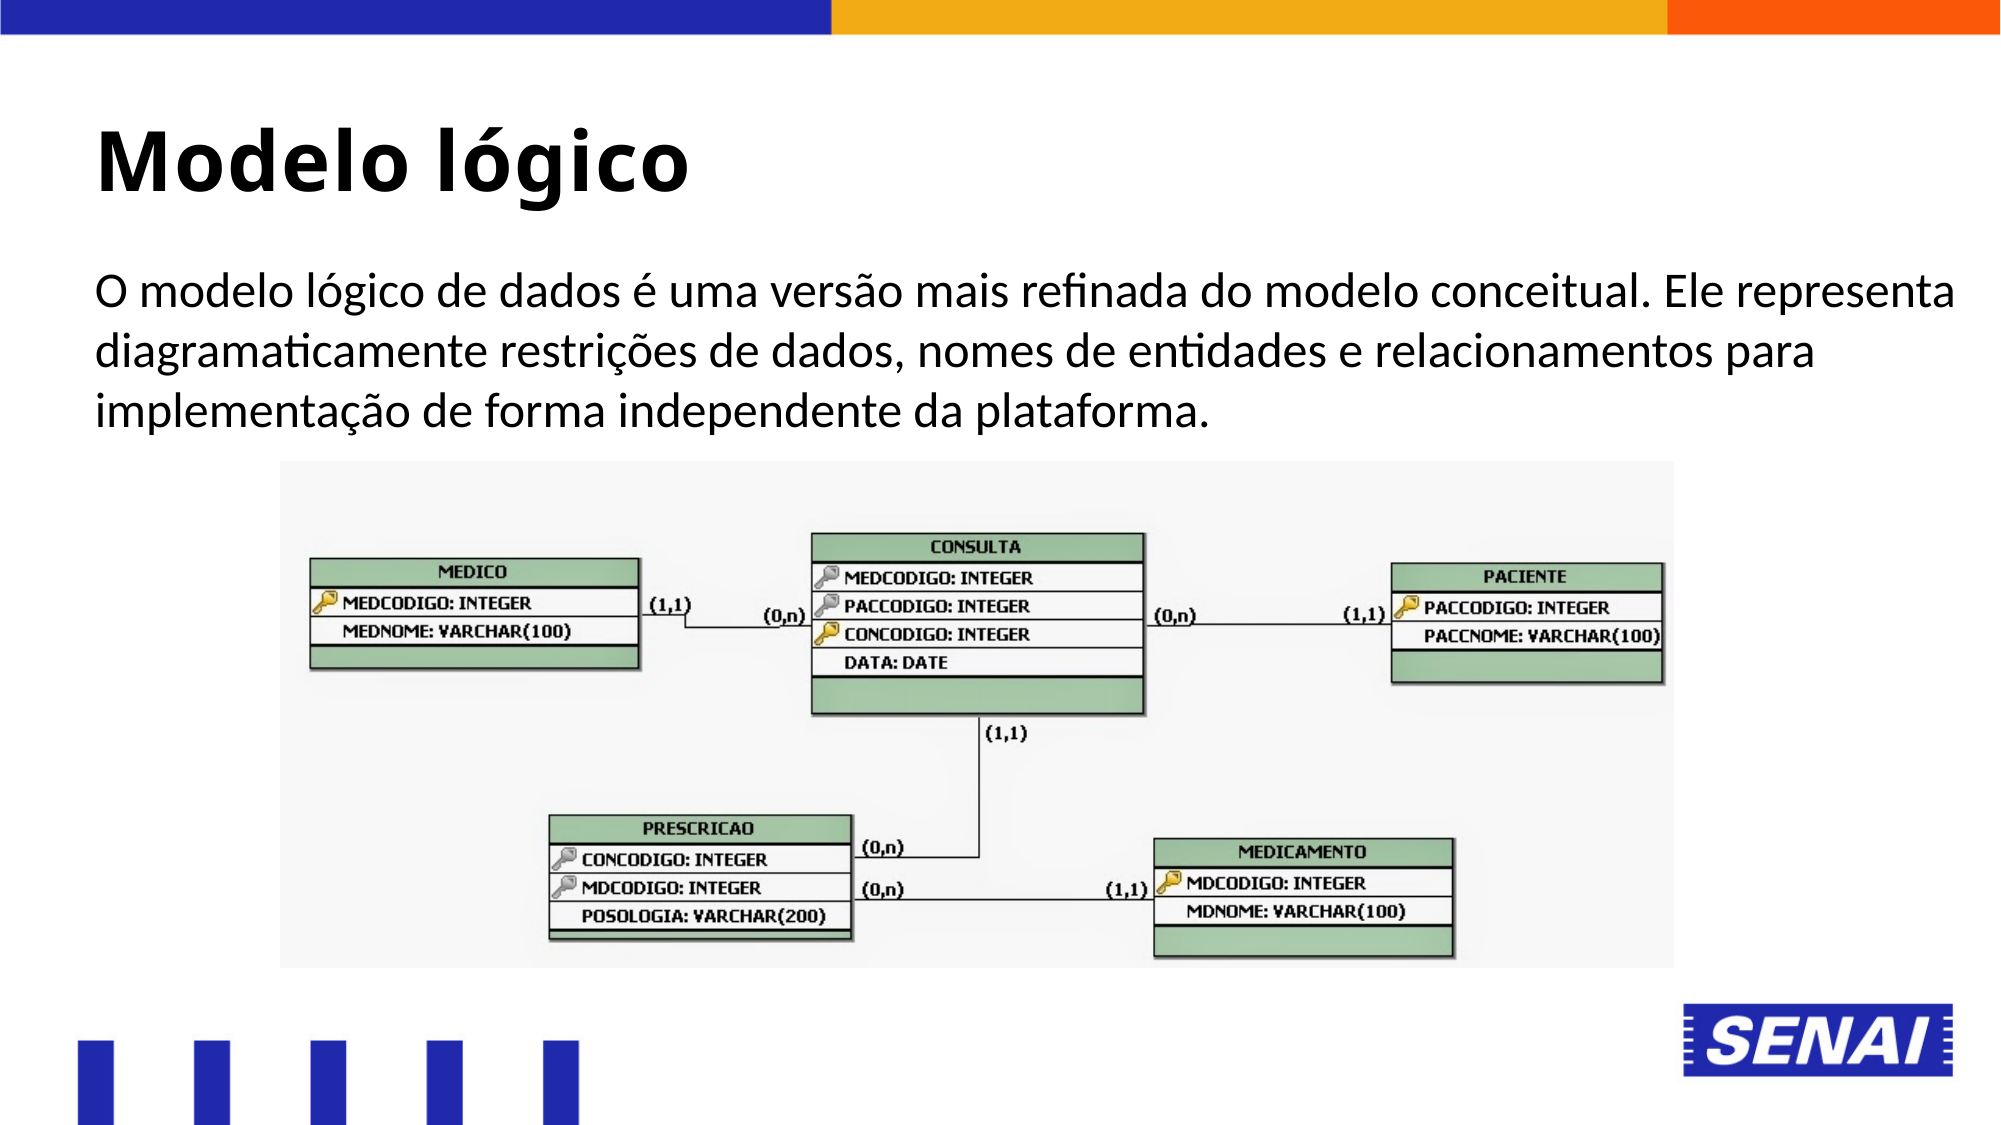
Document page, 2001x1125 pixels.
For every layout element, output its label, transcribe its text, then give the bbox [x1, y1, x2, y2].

text_box O modelo lógico de dados é uma versão mais refinada do modelo conceitual. Ele representa diagramaticamente restrições de dados, nomes de entidades e relacionamentos para implementação de forma independente da plataforma. [94, 257, 1969, 438]
text_box Modelo lógico [94, 108, 1907, 209]
picture [0, 0, 2001, 1125]
